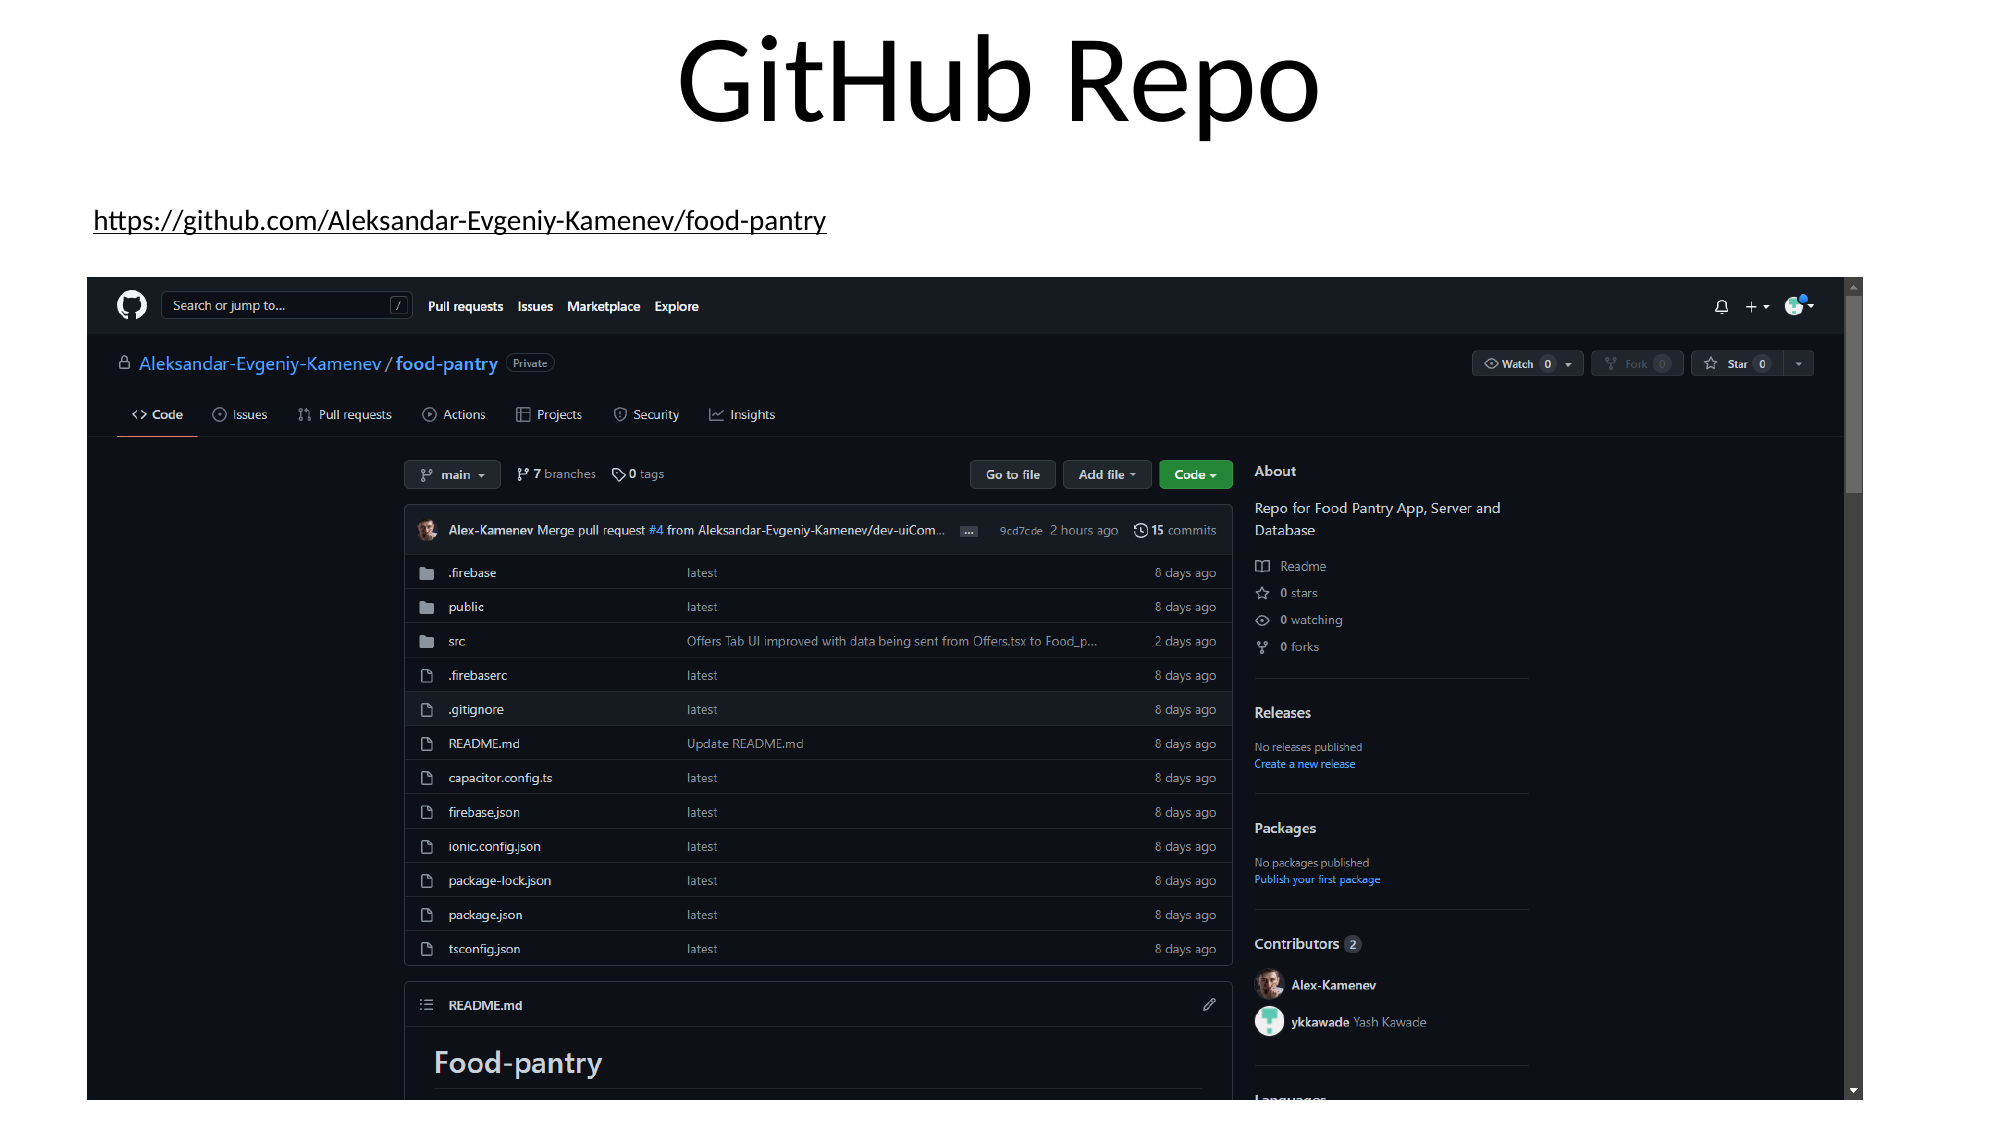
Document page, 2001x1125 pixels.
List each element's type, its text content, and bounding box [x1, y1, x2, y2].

text_box https://github.com/Aleksandar-Evgeniy-Kamenev/food-pantry [78, 186, 1922, 252]
picture [87, 276, 1863, 1101]
title GitHub Repo [0, 0, 2000, 156]
